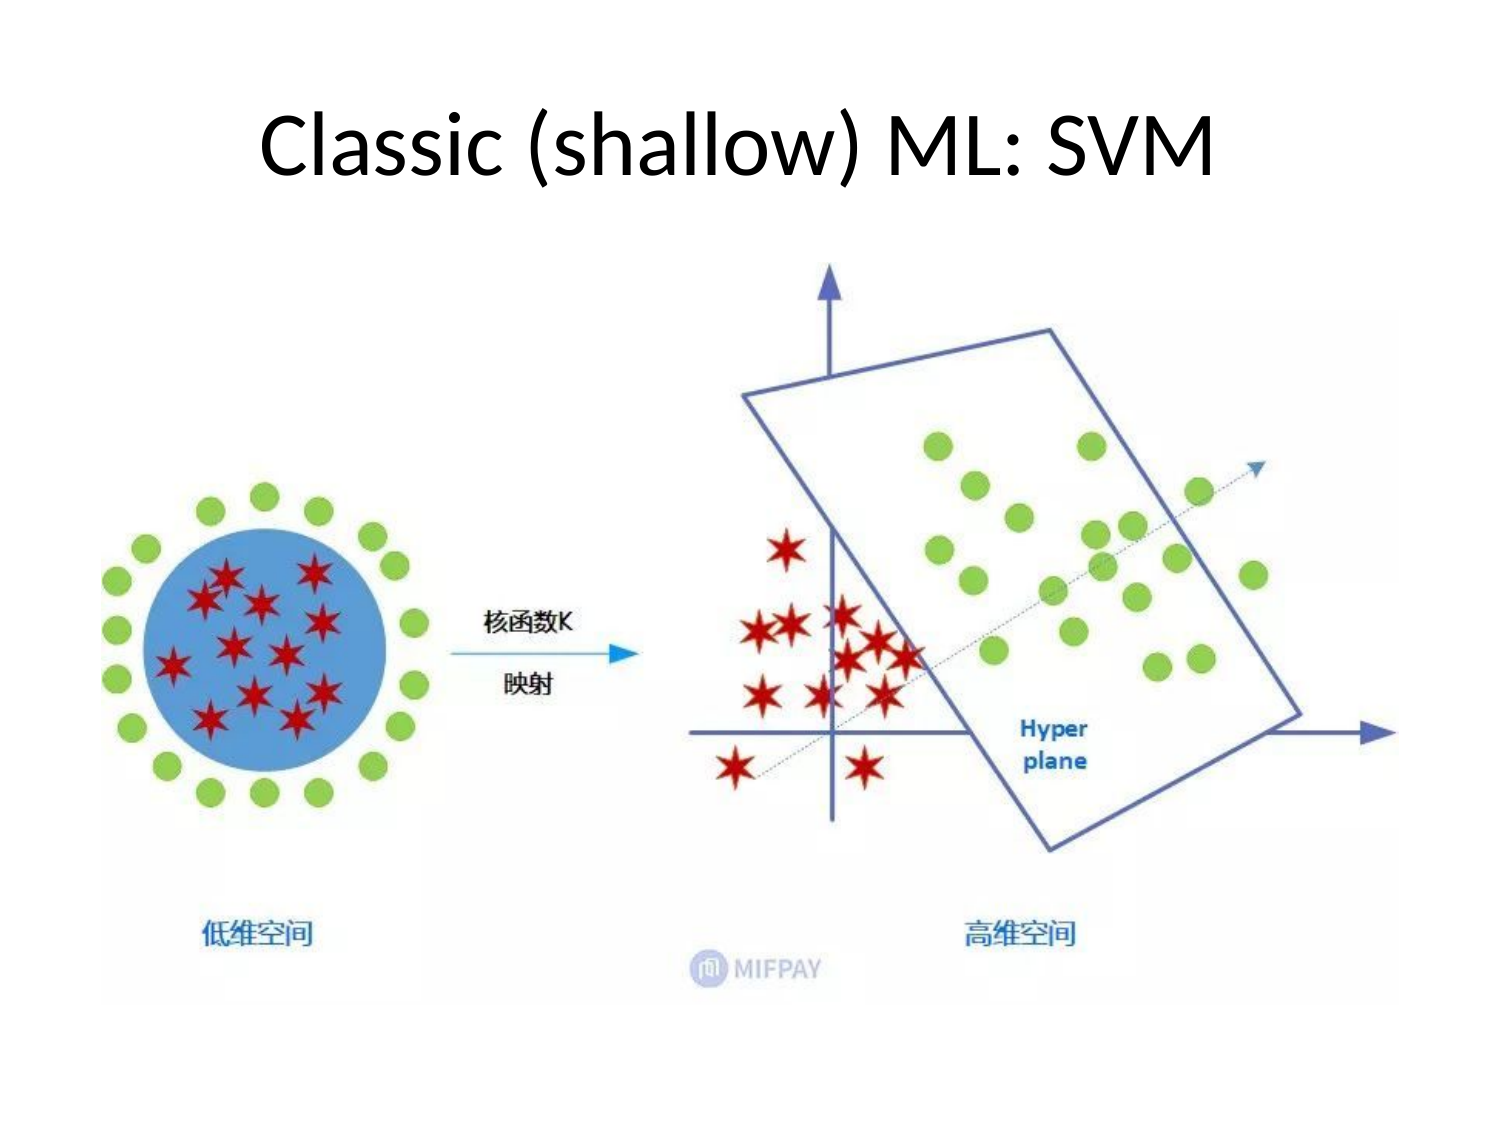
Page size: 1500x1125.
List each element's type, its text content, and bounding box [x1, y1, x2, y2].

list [101, 262, 1399, 1006]
title Classic (shallow) ML: SVM [75, 45, 1425, 233]
